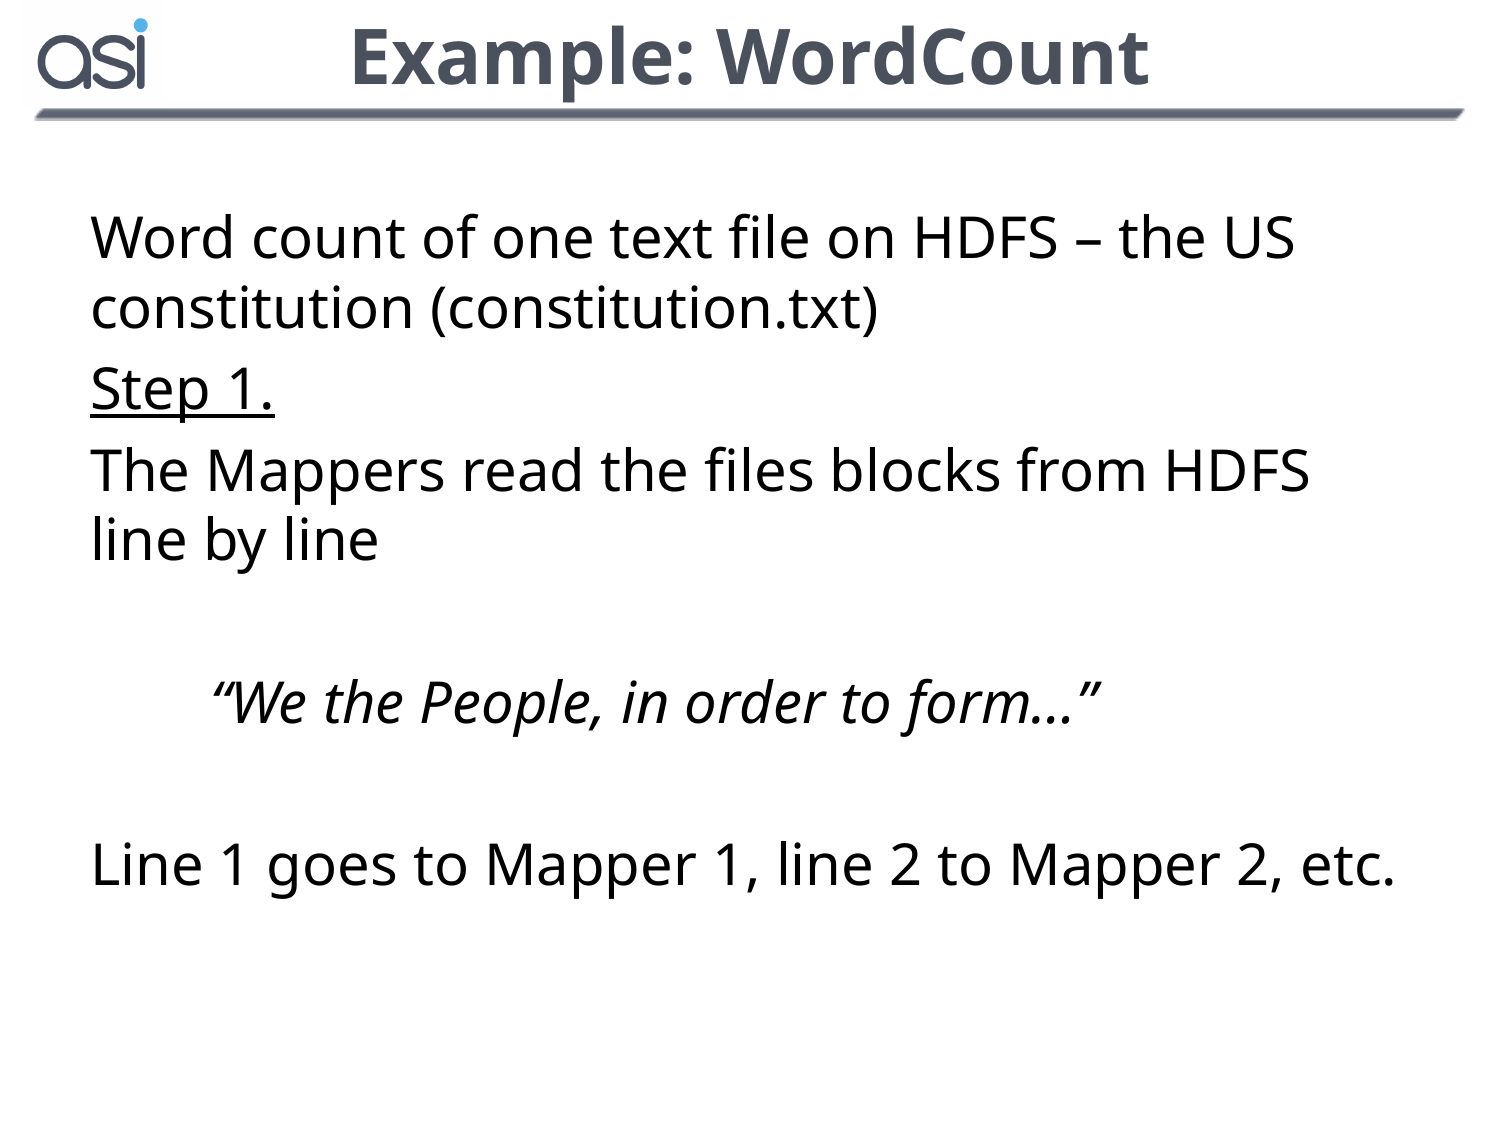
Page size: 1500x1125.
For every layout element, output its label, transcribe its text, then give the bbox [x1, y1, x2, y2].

list Word count of one text file on HDFS – the US constitution (constitution.txt) Step 1. The Mappers read the files blocks from HDFS line by line “We the People, in order to form…” Line 1 goes to Mapper 1, line 2 to Mapper 2, etc. [75, 193, 1425, 951]
title Example: WordCount [33, 0, 1467, 108]
picture [20, 0, 1467, 121]
